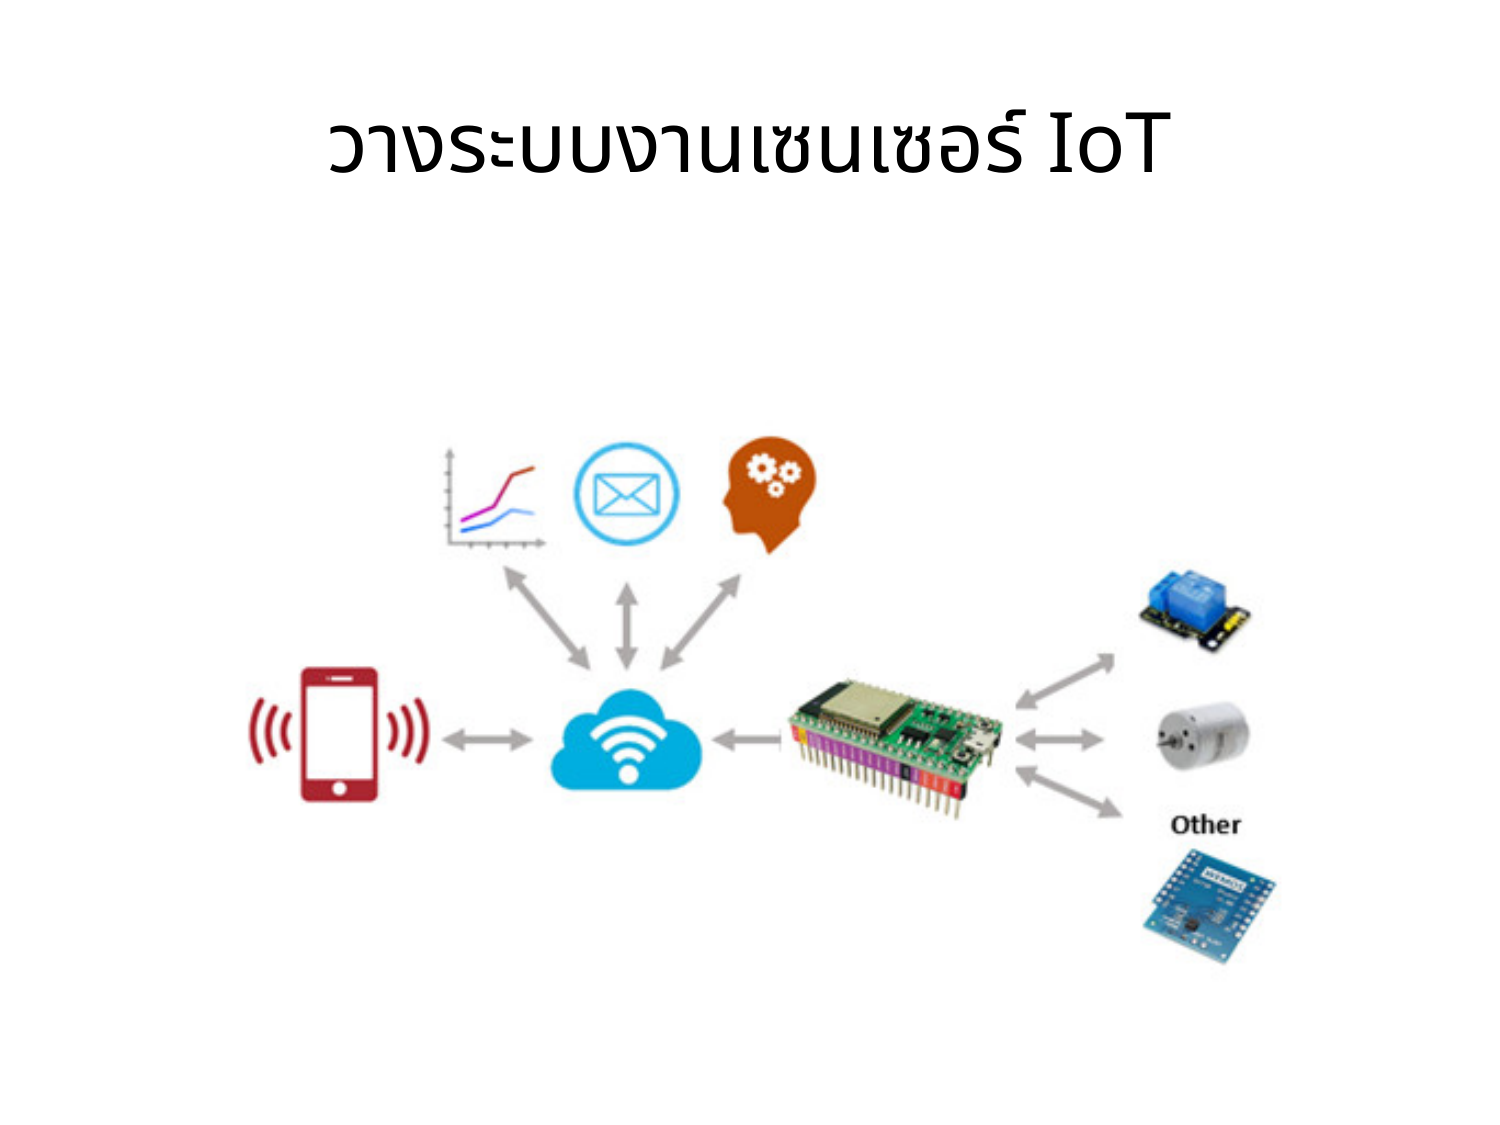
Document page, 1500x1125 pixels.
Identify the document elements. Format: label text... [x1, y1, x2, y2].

picture [159, 314, 1377, 1014]
title วางระบบงานเซนเซอร์ IoT [75, 45, 1425, 233]
